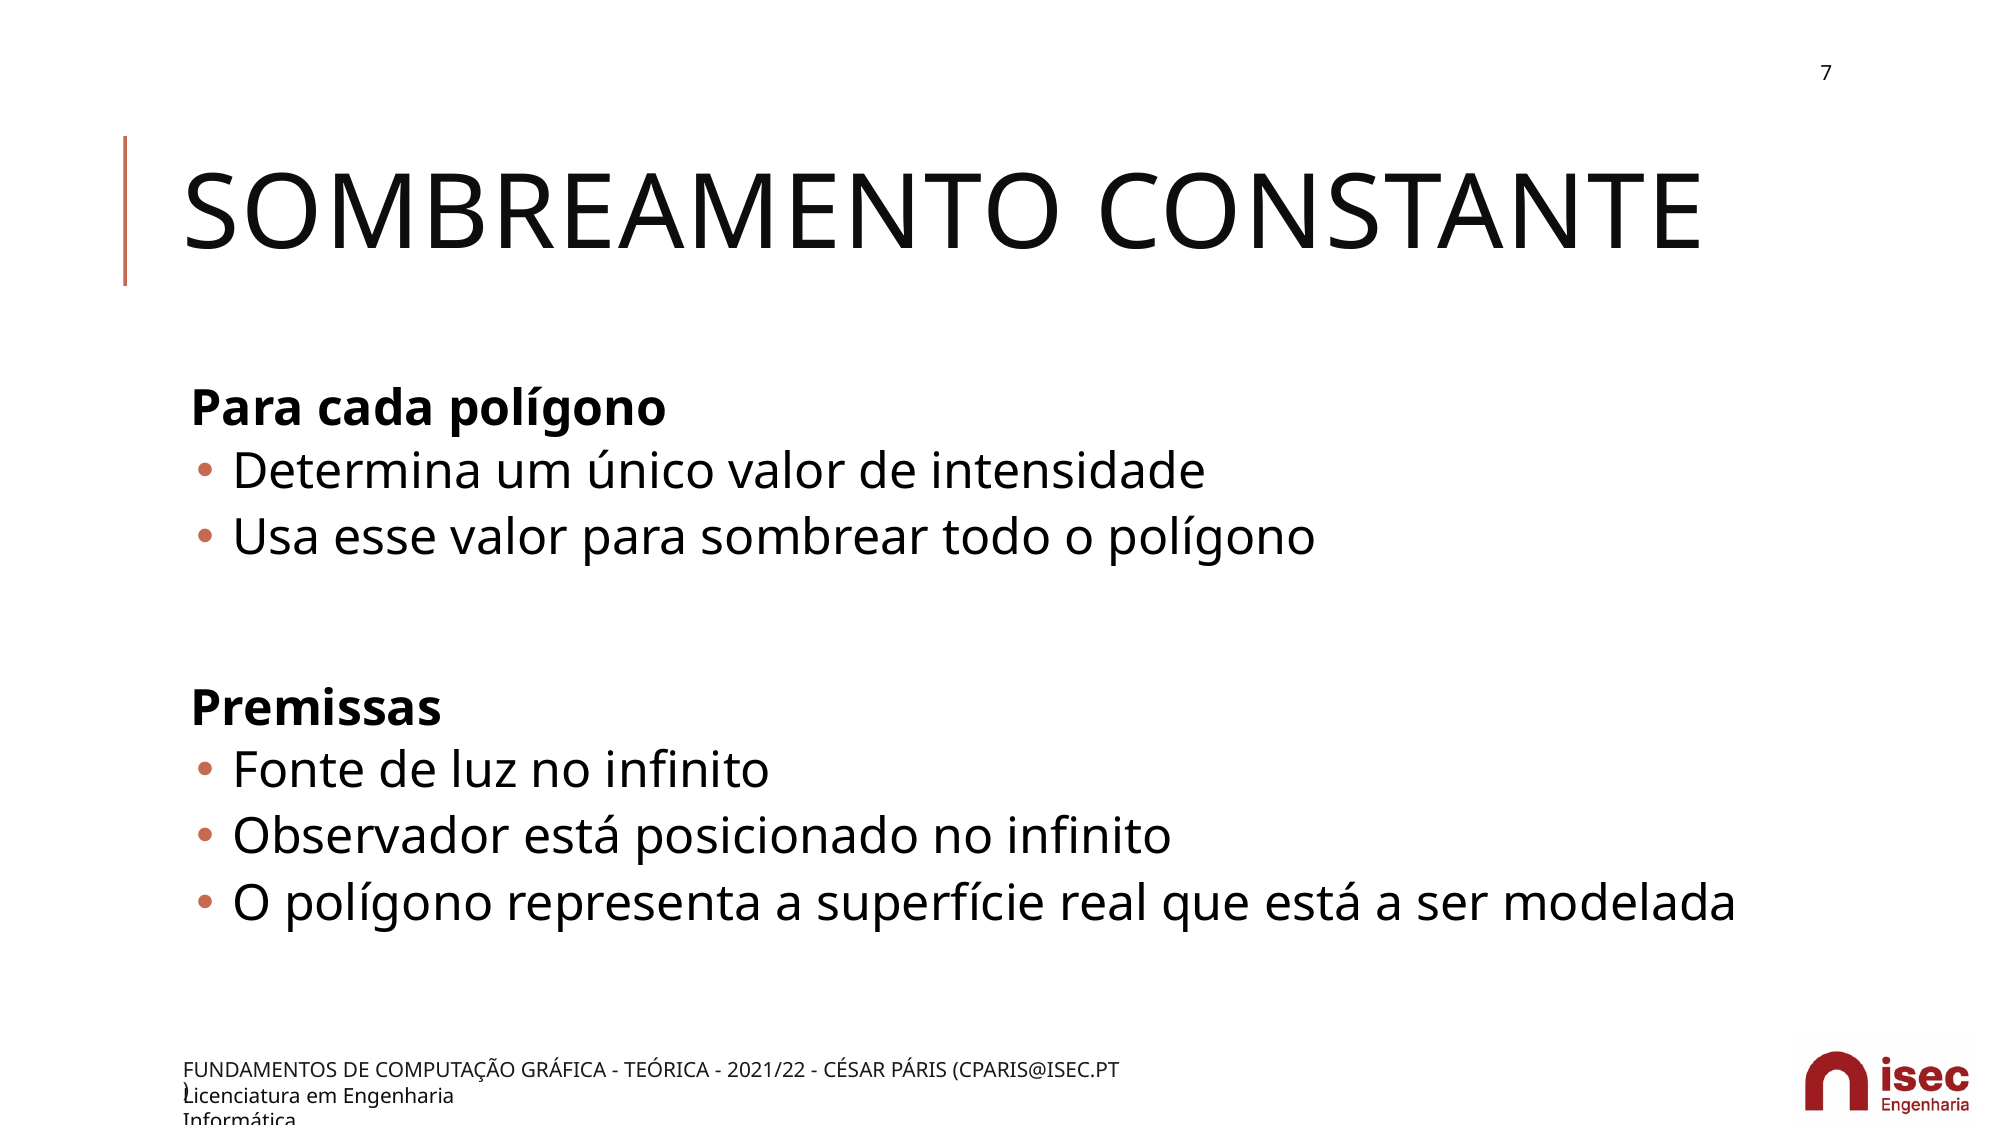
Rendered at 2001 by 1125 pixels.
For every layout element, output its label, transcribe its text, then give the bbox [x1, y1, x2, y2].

picture [1792, 1034, 1978, 1125]
footer Fundamentos de Computação Gráfica - Teórica - 2021/22 - César Páris (cparis@isec.pt) [168, 1047, 1137, 1093]
slide_number 7 [1805, 51, 1966, 96]
list Para cada polígono Determina um único valor de intensidade Usa esse valor para sombrear todo o polígono Premissas Fonte de luz no infinito Observador está posicionado no infinito O polígono representa a superfície real que está a ser modelada [168, 375, 1763, 1035]
title Sombreamento Constante [168, 96, 1763, 342]
